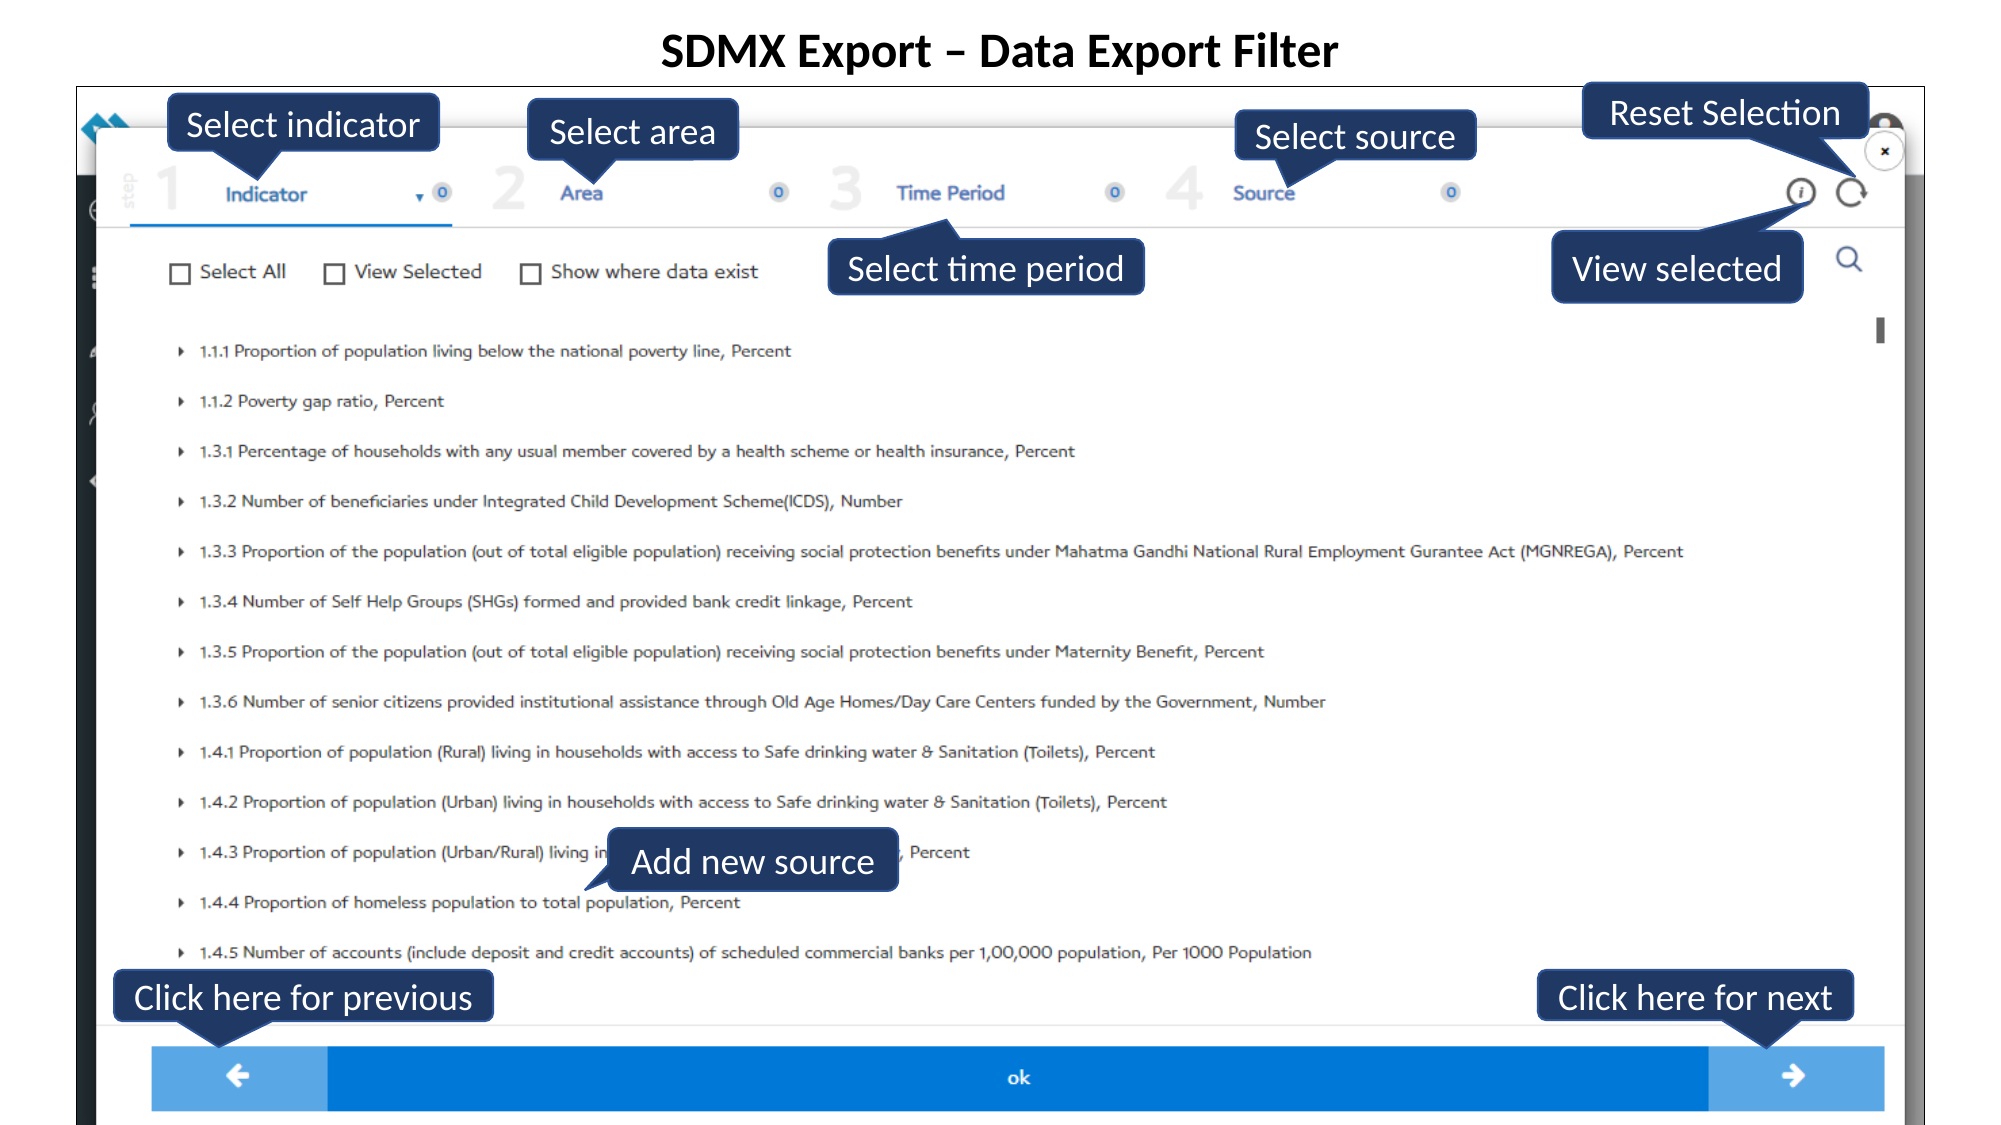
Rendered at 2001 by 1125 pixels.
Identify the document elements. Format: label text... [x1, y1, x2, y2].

subtitle SDMX Export – Data Export Filter [0, 17, 2000, 87]
text_box Reset Selection [1583, 81, 1868, 86]
picture [75, 86, 1924, 1125]
